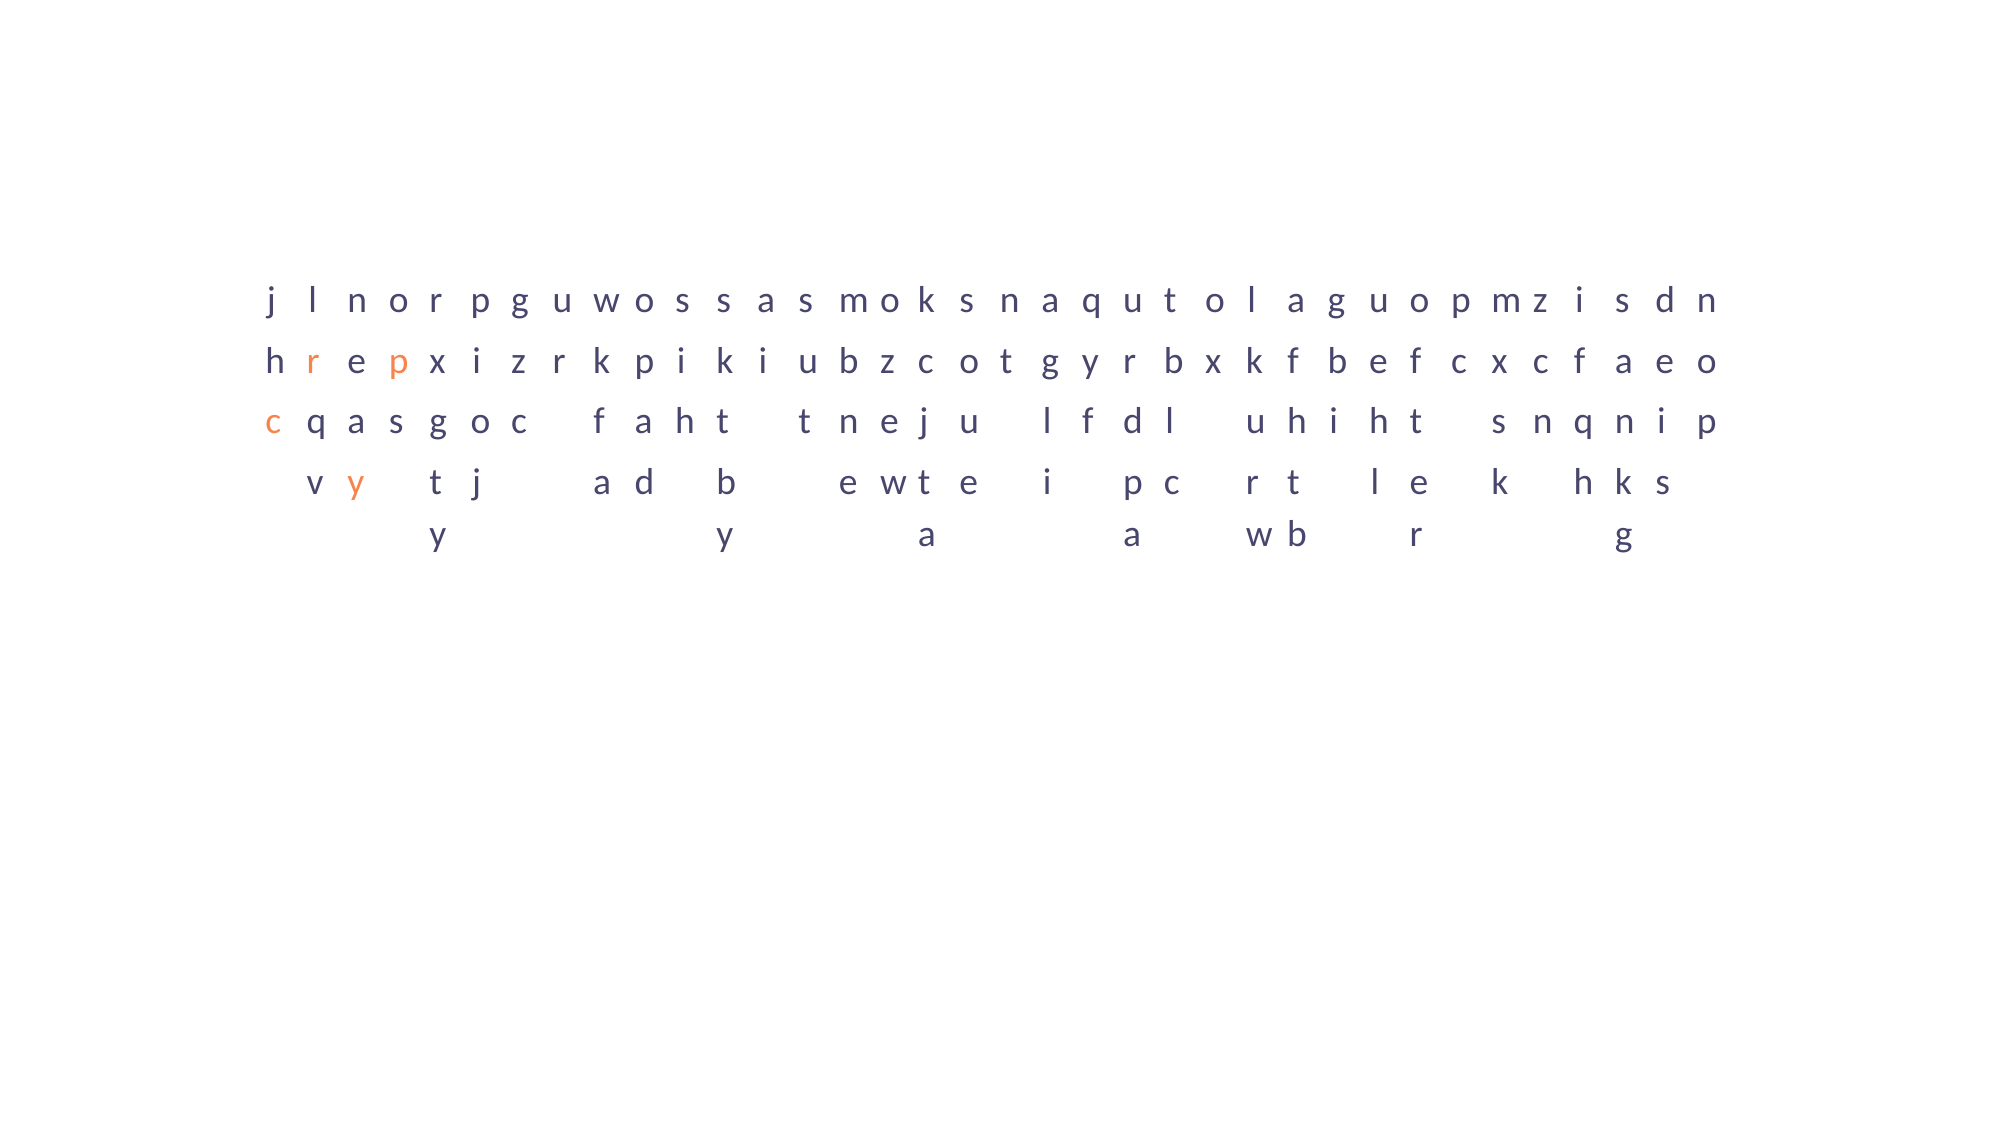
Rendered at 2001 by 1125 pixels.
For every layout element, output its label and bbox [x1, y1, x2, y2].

text_box [1437, 267, 1476, 390]
text_box [824, 267, 865, 511]
text_box [1314, 267, 1354, 450]
text_box [701, 267, 744, 563]
text_box [1150, 267, 1191, 511]
text_box [1600, 267, 1642, 563]
text_box [1681, 267, 1724, 450]
text_box [291, 267, 332, 511]
text_box [250, 267, 291, 450]
text_box [1108, 267, 1150, 563]
text_box [456, 267, 498, 511]
text_box [1558, 267, 1600, 511]
text_box [578, 267, 619, 511]
text_box [496, 267, 538, 450]
text_box [1230, 267, 1272, 563]
text_box [332, 267, 374, 511]
text_box [865, 267, 903, 511]
text_box [619, 267, 662, 511]
text_box [1272, 267, 1314, 563]
text_box [538, 267, 578, 390]
text_box [783, 267, 824, 450]
text_box [660, 267, 701, 450]
text_box [414, 267, 456, 563]
text_box [945, 267, 986, 511]
text_box [986, 267, 1026, 390]
text_box [1394, 267, 1437, 563]
text_box [1191, 267, 1230, 390]
text_box [1476, 267, 1519, 511]
text_box [1640, 267, 1682, 511]
text_box [1067, 267, 1108, 450]
text_box [374, 267, 414, 450]
text_box [1519, 267, 1558, 450]
text_box [903, 267, 945, 563]
text_box [1026, 267, 1068, 511]
text_box [744, 267, 783, 390]
text_box [1354, 267, 1394, 511]
